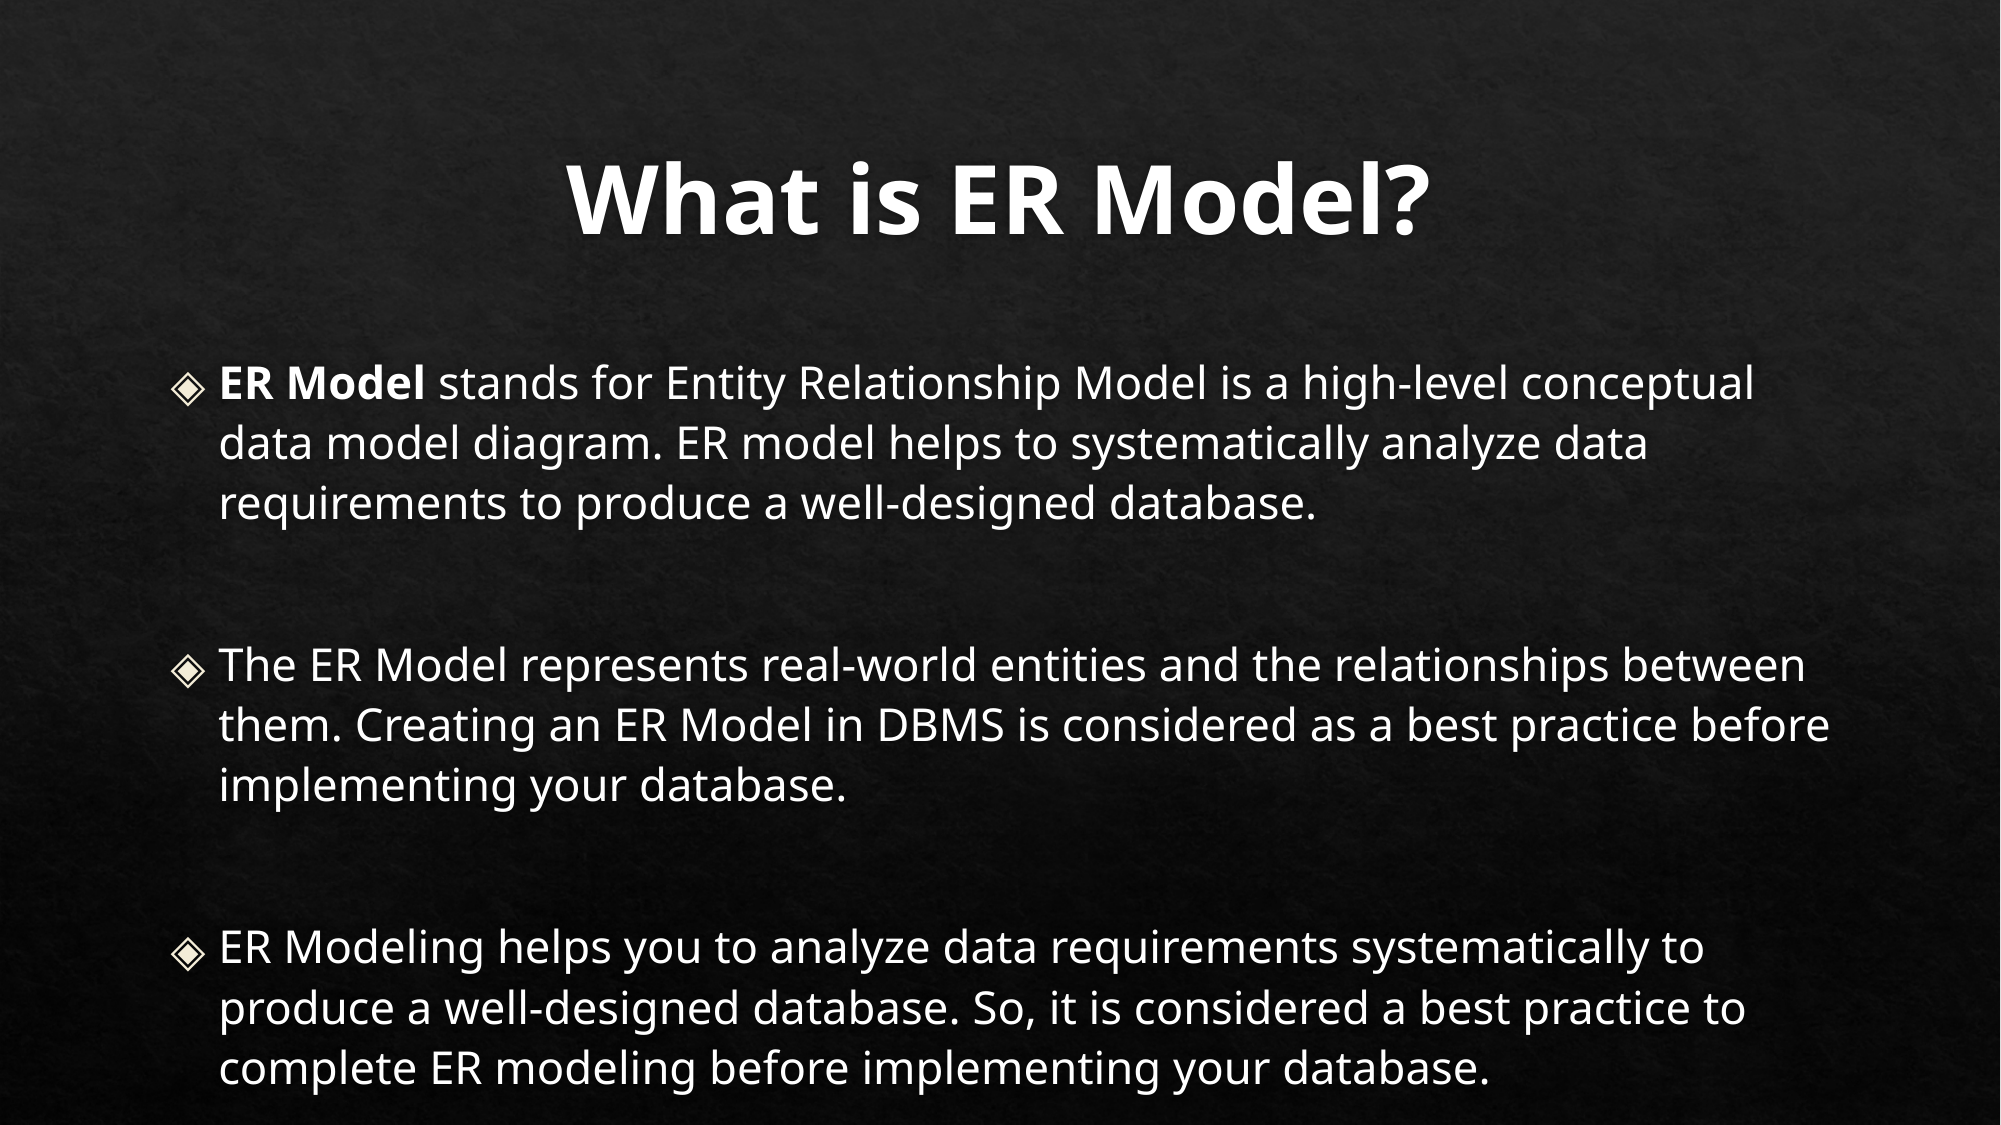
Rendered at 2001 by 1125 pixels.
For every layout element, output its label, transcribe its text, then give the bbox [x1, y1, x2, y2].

picture [0, 0, 2001, 1125]
list ER Model stands for Entity Relationship Model is a high-level conceptual data model diagram. ER model helps to systematically analyze data requirements to produce a well-designed database. The ER Model represents real-world entities and the relationships between them. Creating an ER Model in DBMS is considered as a best practice before implementing your database. ER Modeling helps you to analyze data requirements systematically to produce a well-designed database. So, it is considered a best practice to complete ER modeling before implementing your database. [149, 340, 1849, 1109]
title What is ER Model? [149, 99, 1849, 307]
